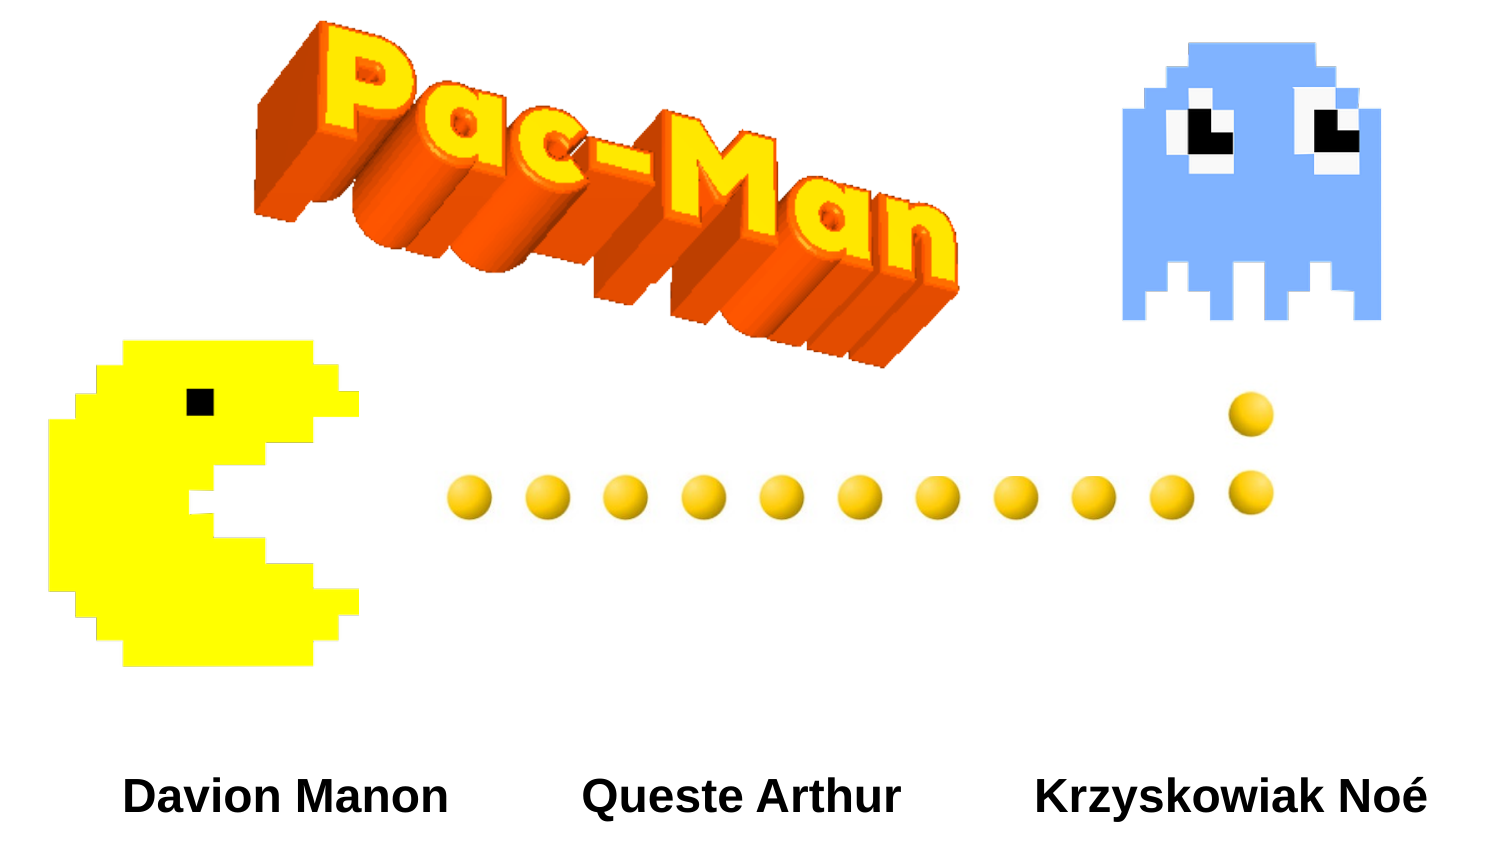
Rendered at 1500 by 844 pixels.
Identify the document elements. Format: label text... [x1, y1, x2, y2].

picture [19, 0, 1418, 698]
subtitle Davion Manon Queste Arthur Krzyskowiak Noé [77, 749, 1476, 844]
